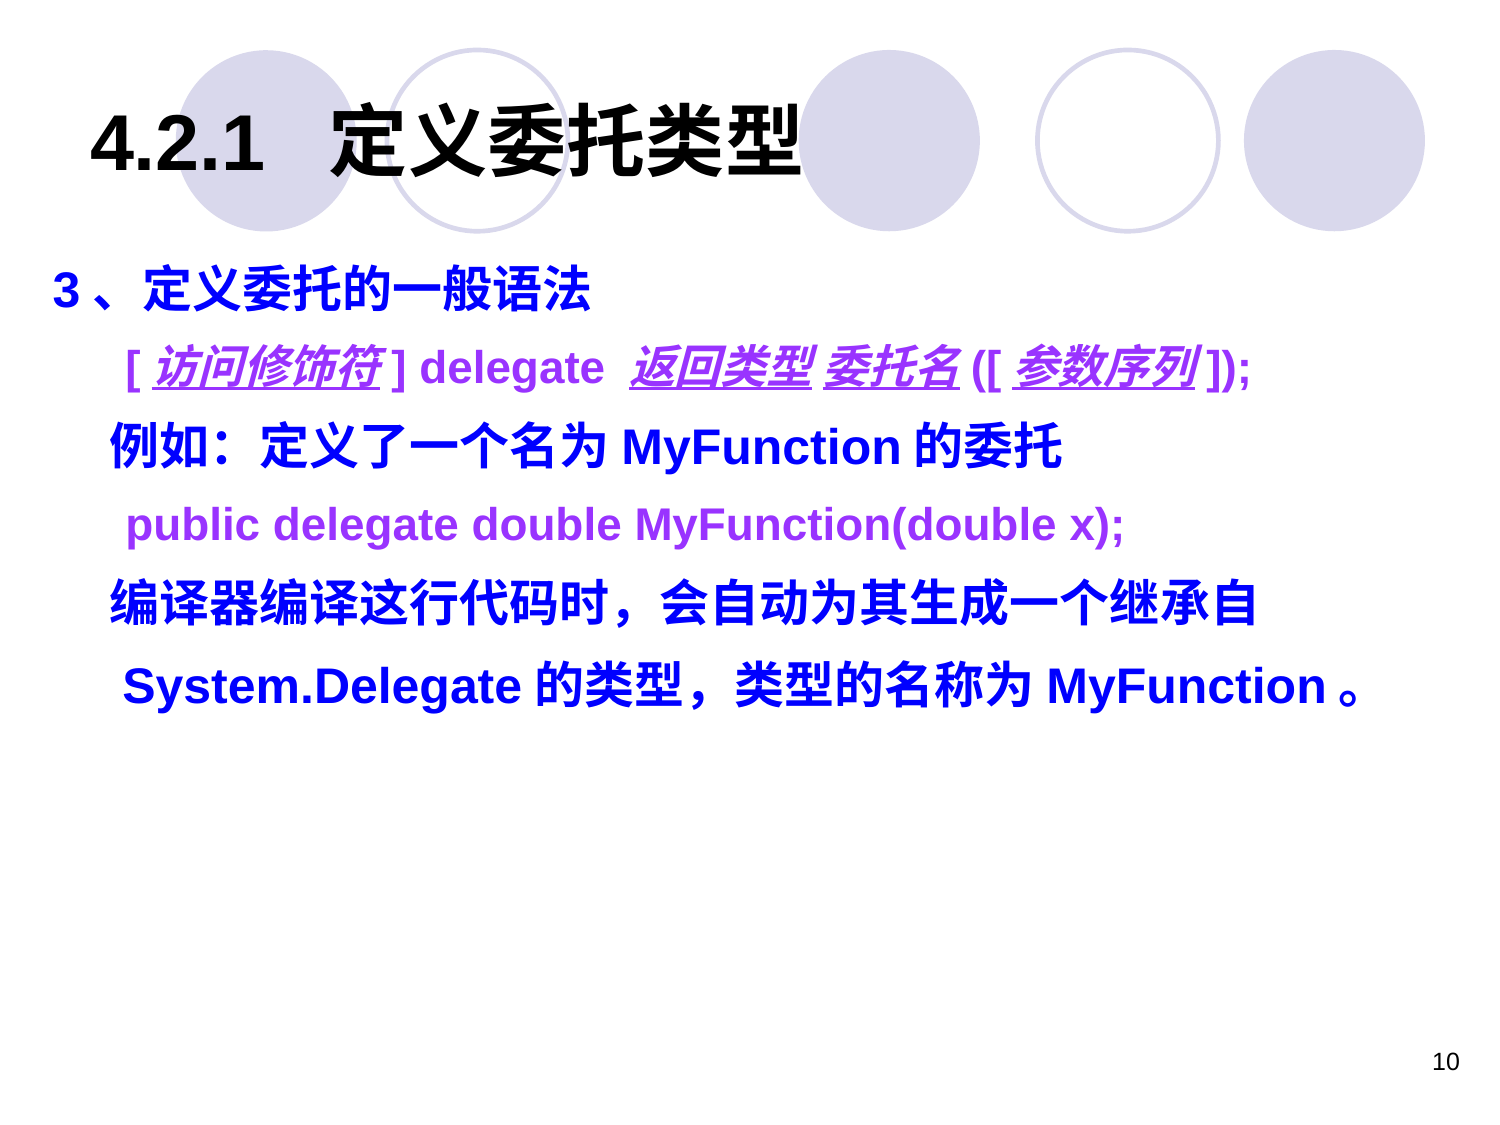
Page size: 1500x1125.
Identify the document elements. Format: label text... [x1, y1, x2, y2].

slide_number 10 [1124, 1037, 1476, 1113]
title 4.2.1 定义委托类型 [75, 45, 1425, 233]
list 3、定义委托的一般语法 [访问修饰符] delegate 返回类型 委托名([参数序列]); 例如：定义了一个名为MyFunction的委托 public delegate double MyFunction(double x); 编译器编译这行代码时，会自动为其生成一个继承自 System.Delegate的类型，类型的名称为MyFunction。 [37, 237, 1475, 1038]
